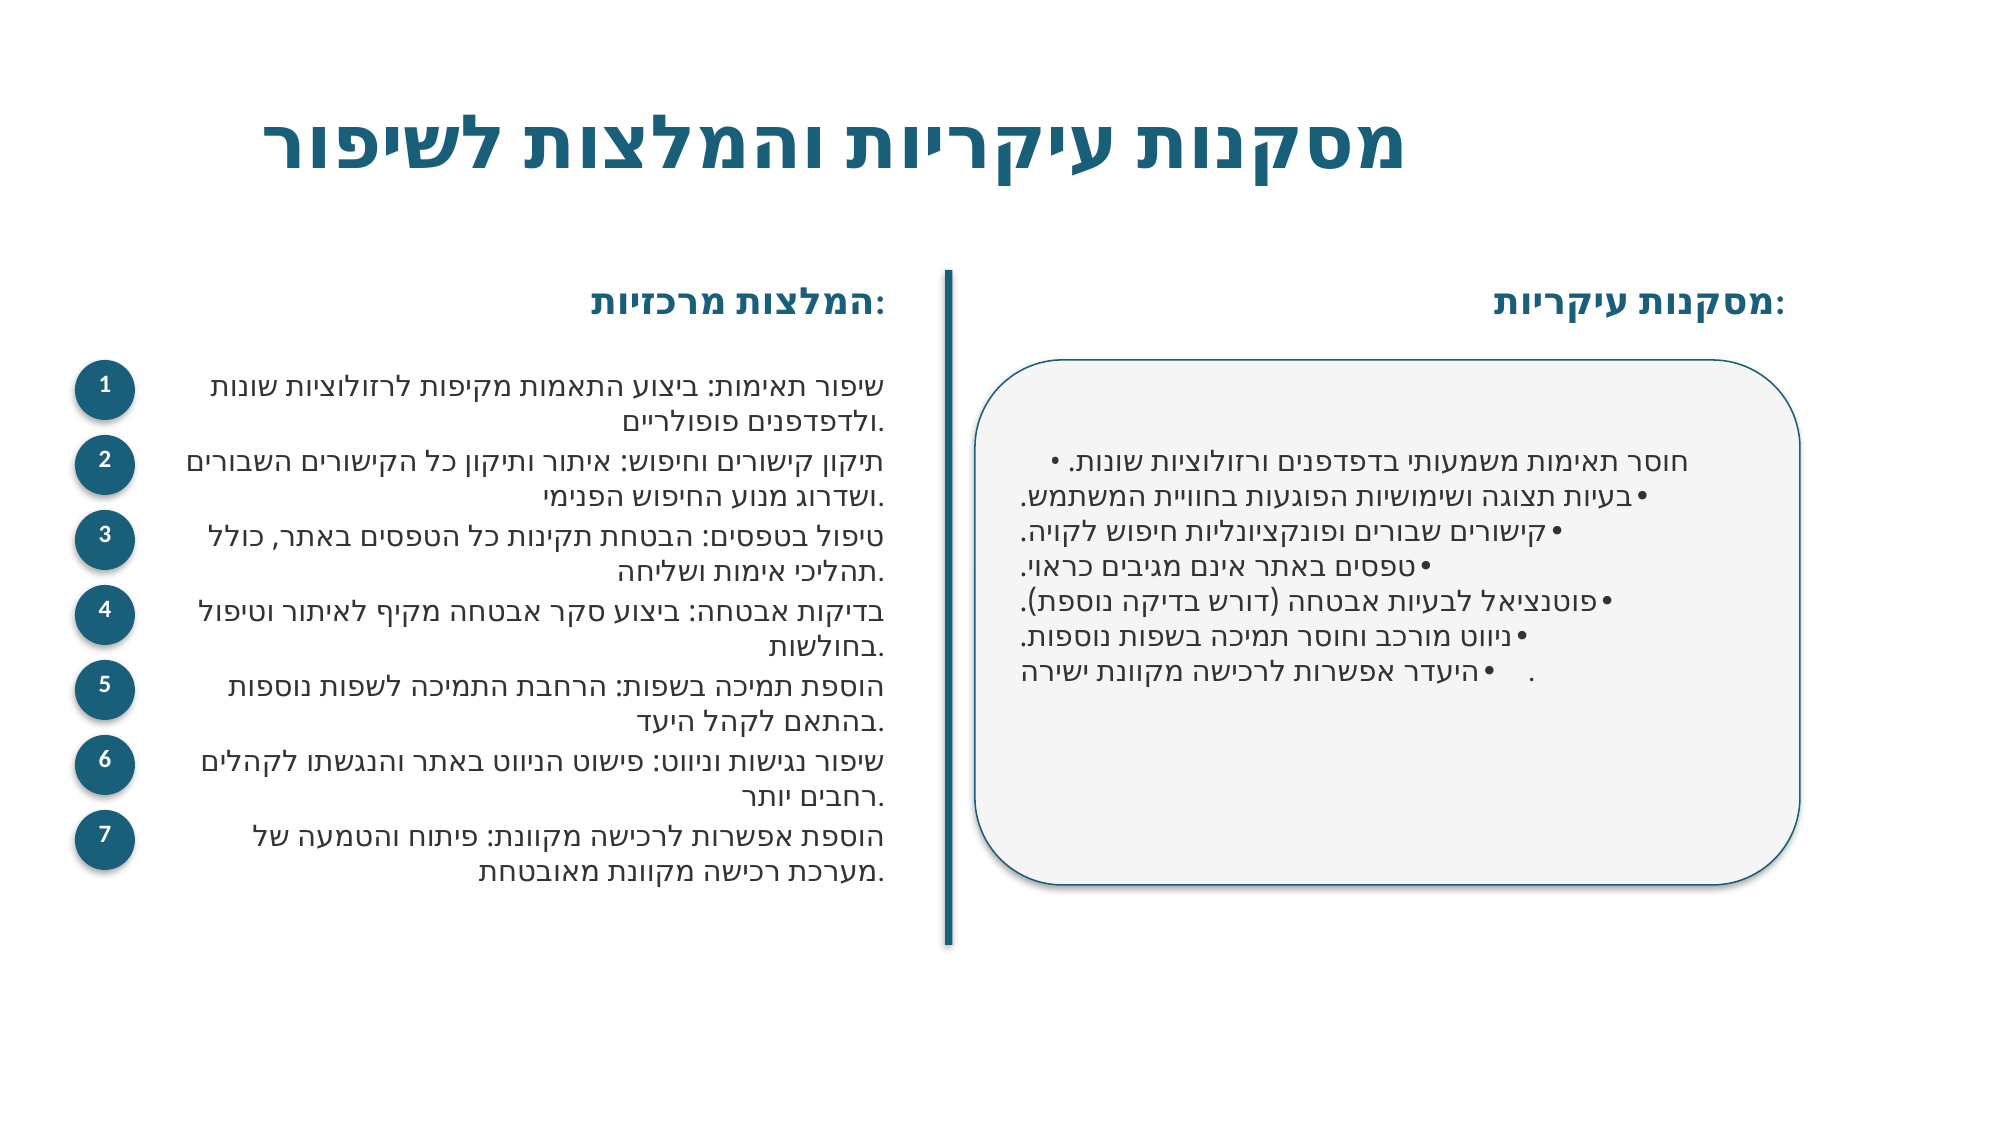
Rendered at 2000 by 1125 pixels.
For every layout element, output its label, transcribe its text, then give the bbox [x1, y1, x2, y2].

title מסקנות עיקריות והמלצות לשיפור [75, 45, 1425, 233]
text_box המלצות מרכזיות: [74, 269, 900, 330]
text_box 7 [74, 810, 135, 855]
text_box שיפור תאימות: ביצוע התאמות מקיפות לרזולוציות שונות ולדפדפנים פופולריים. [149, 359, 900, 434]
text_box בדיקות אבטחה: ביצוע סקר אבטחה מקיף לאיתור וטיפול בחולשות. [149, 584, 900, 659]
text_box הוספת אפשרות לרכישה מקוונת: פיתוח והטמעה של מערכת רכישה מקוונת מאובטחת. [149, 809, 900, 895]
text_box [944, 269, 953, 946]
text_box [78, 780, 132, 796]
text_box 3 [74, 510, 135, 555]
text_box מסקנות עיקריות: [974, 269, 1800, 330]
text_box [78, 705, 132, 721]
text_box • חוסר תאימות משמעותי בדפדפנים ורזולוציות שונות. • בעיות תצוגה ושימושיות הפוגעות בחוויית המשתמש. • קישורים שבורים ופונקציונליות חיפוש לקויה. • טפסים באתר אינם מגיבים כראוי. • פוטנציאל לבעיות אבטחה (דורש בדיקה נוספת). • ניווט מורכב וחוסר תמיכה בשפות נוספות. • היעדר אפשרות לרכישה מקוונת ישירה. [1004, 389, 1770, 730]
text_box 6 [74, 735, 135, 780]
text_box 4 [74, 585, 135, 630]
text_box 5 [74, 660, 135, 705]
text_box [974, 359, 1801, 886]
text_box שיפור נגישות וניווט: פישוט הניווט באתר והנגשתו לקהלים רחבים יותר. [149, 734, 900, 809]
text_box [78, 555, 132, 571]
text_box טיפול בטפסים: הבטחת תקינות כל הטפסים באתר, כולל תהליכי אימות ושליחה. [149, 509, 900, 584]
text_box [78, 405, 132, 421]
text_box [78, 480, 132, 496]
text_box 2 [74, 435, 135, 480]
text_box [78, 630, 132, 646]
text_box הוספת תמיכה בשפות: הרחבת התמיכה לשפות נוספות בהתאם לקהל היעד. [149, 659, 900, 734]
text_box 1 [74, 360, 135, 405]
text_box [78, 855, 132, 871]
text_box תיקון קישורים וחיפוש: איתור ותיקון כל הקישורים השבורים ושדרוג מנוע החיפוש הפנימי. [149, 434, 900, 509]
